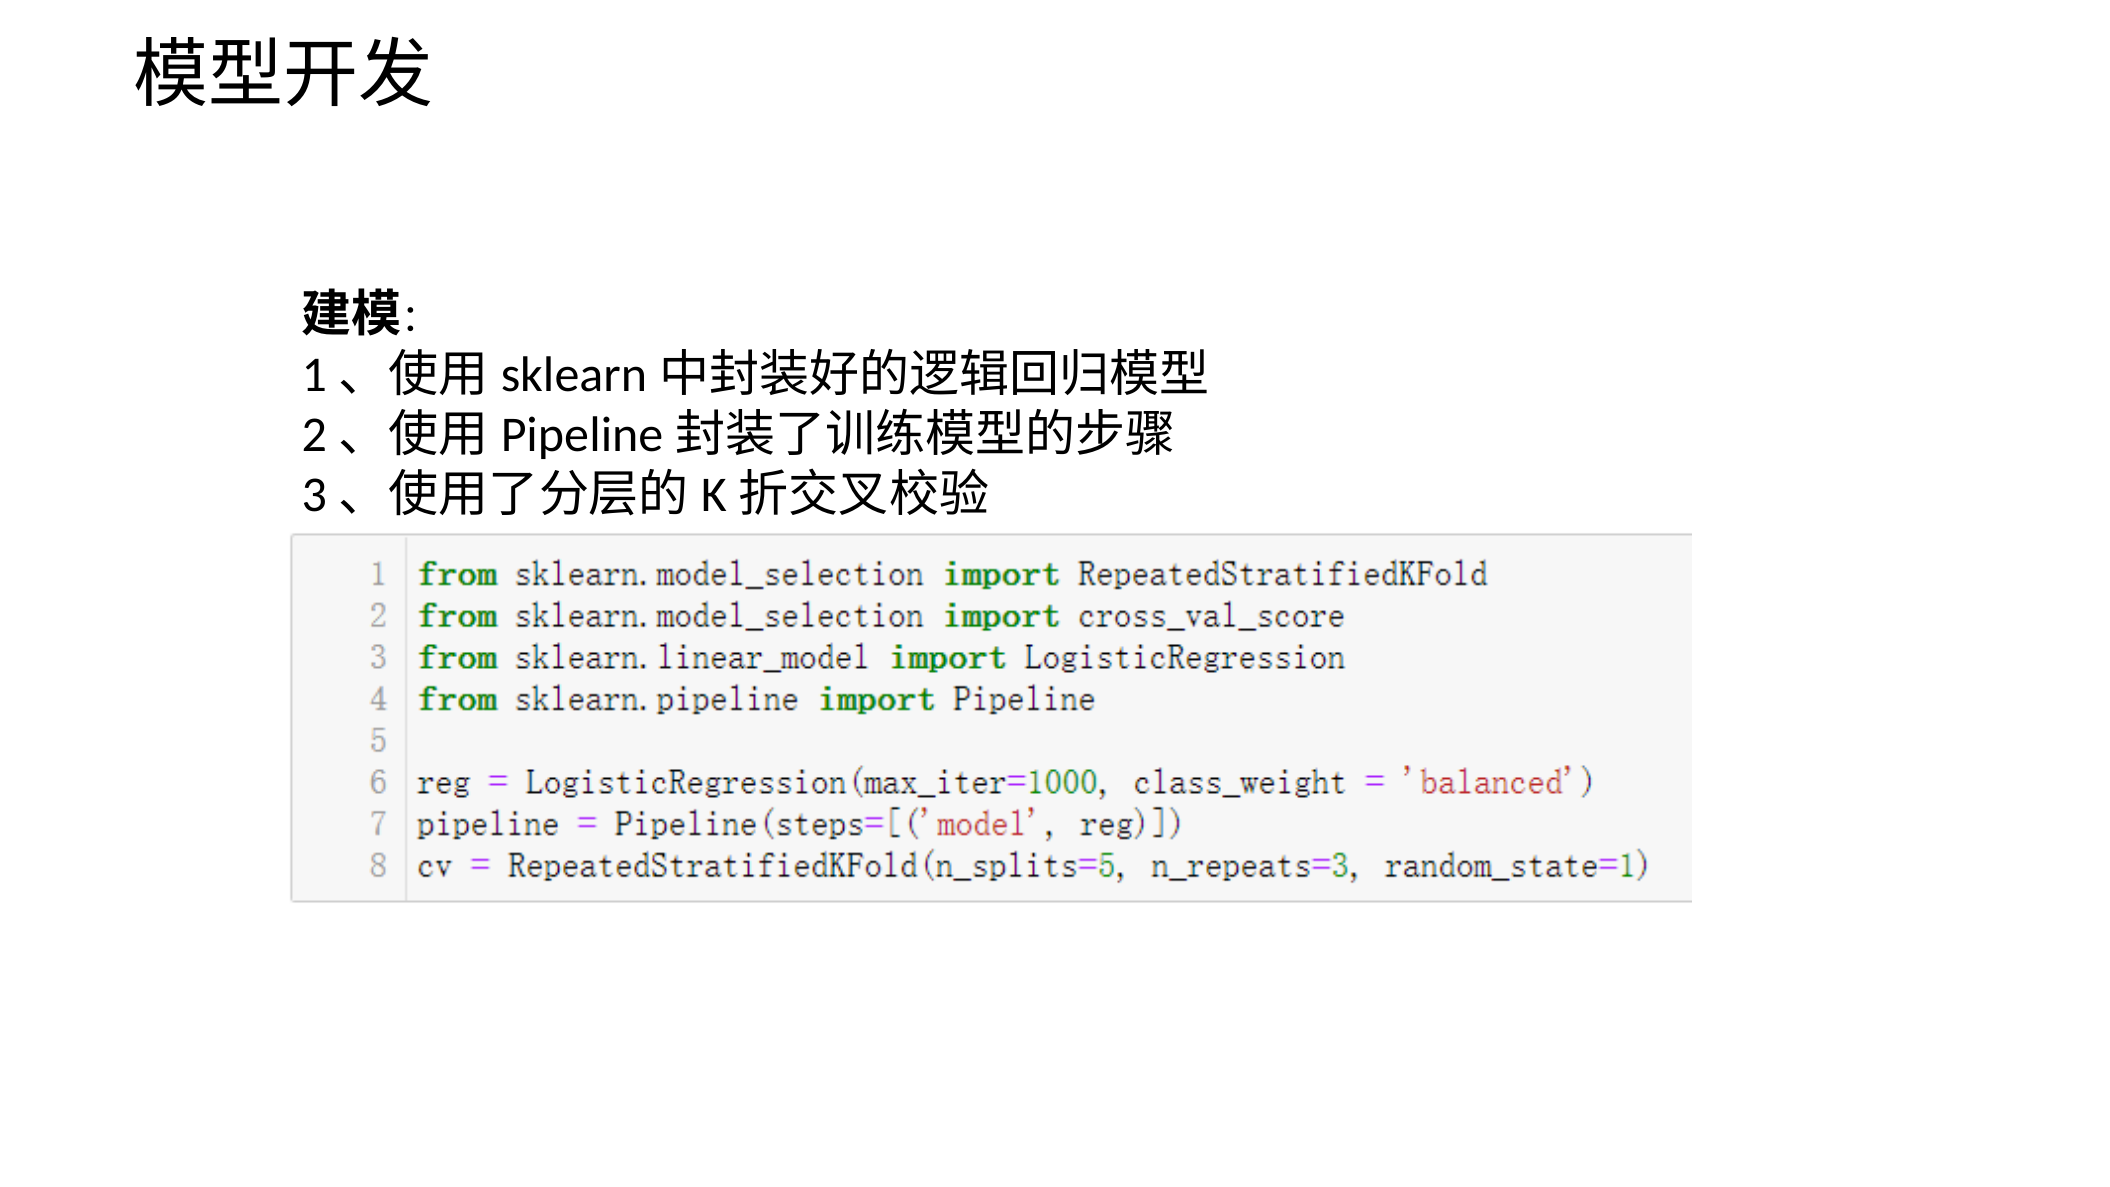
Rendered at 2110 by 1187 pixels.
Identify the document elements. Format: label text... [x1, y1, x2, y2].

text_box 模型开发 [133, 25, 513, 116]
text_box 建模： 1、使用sklearn中封装好的逻辑回归模型 2、使用Pipeline封装了训练模型的步骤 3、使用了分层的K折交叉校验 [286, 274, 1483, 522]
picture [274, 522, 1692, 905]
